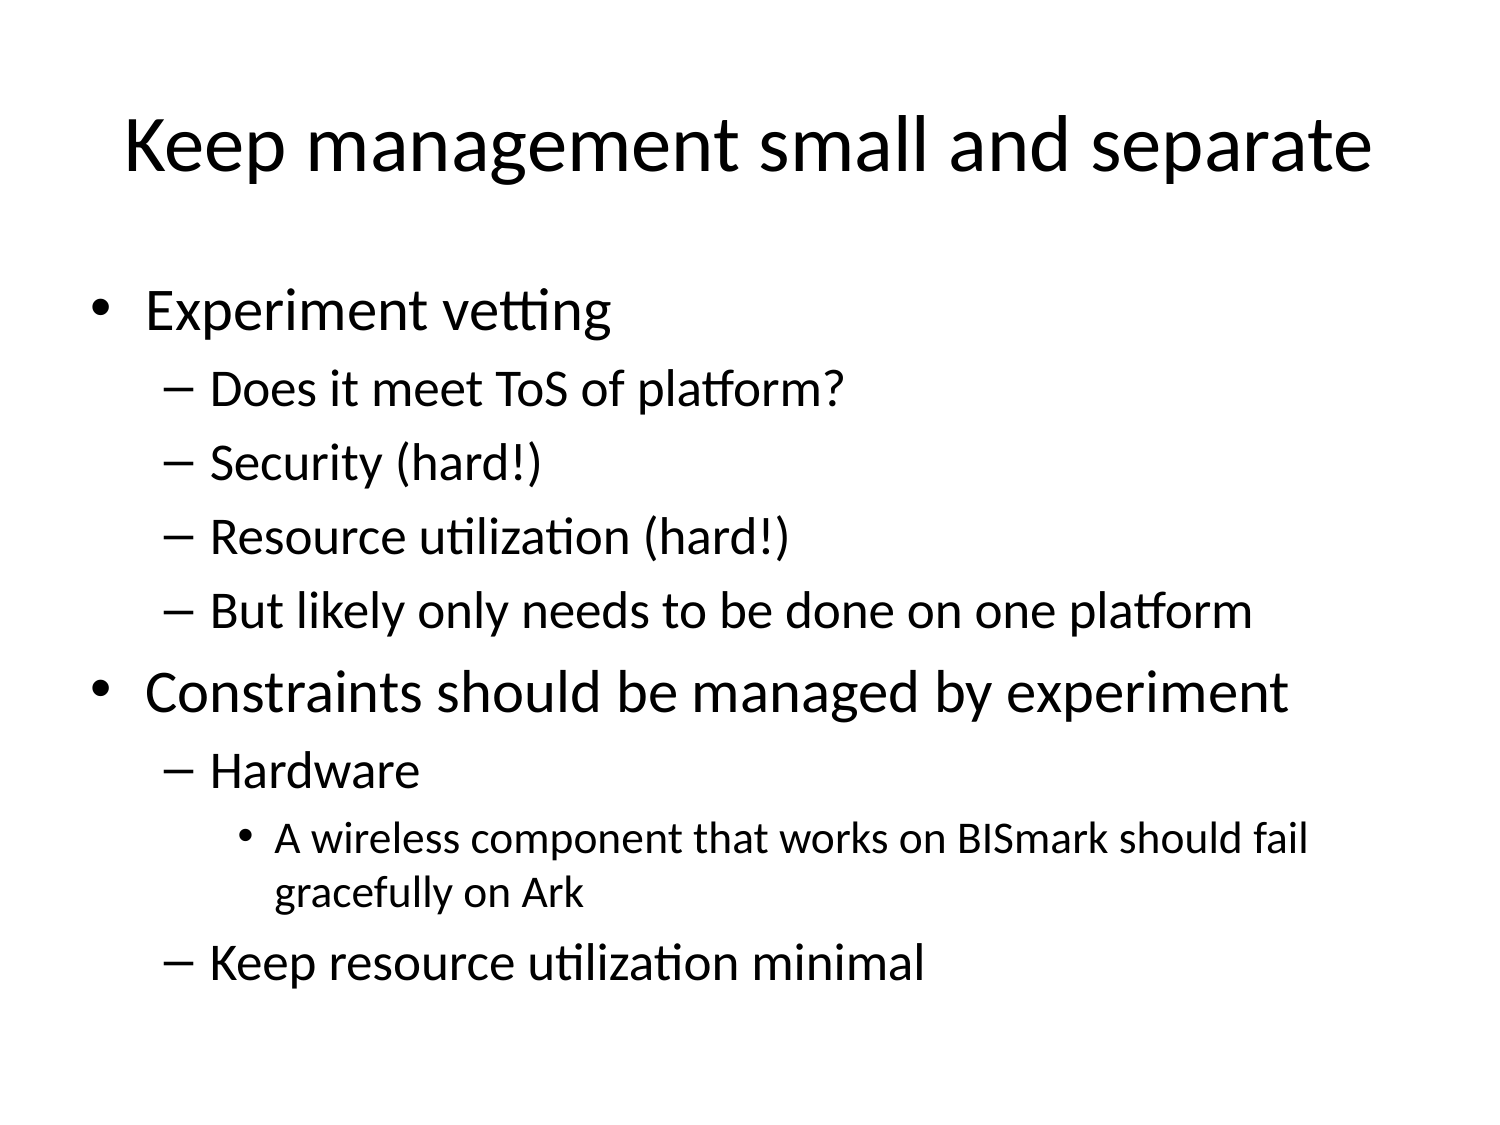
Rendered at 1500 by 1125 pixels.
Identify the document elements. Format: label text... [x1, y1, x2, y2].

list Experiment vetting Does it meet ToS of platform? Security (hard!) Resource utilization (hard!) But likely only needs to be done on one platform Constraints should be managed by experiment Hardware A wireless component that works on BISmark should fail gracefully on Ark Keep resource utilization minimal [75, 262, 1425, 1005]
title Keep management small and separate [75, 45, 1425, 233]
